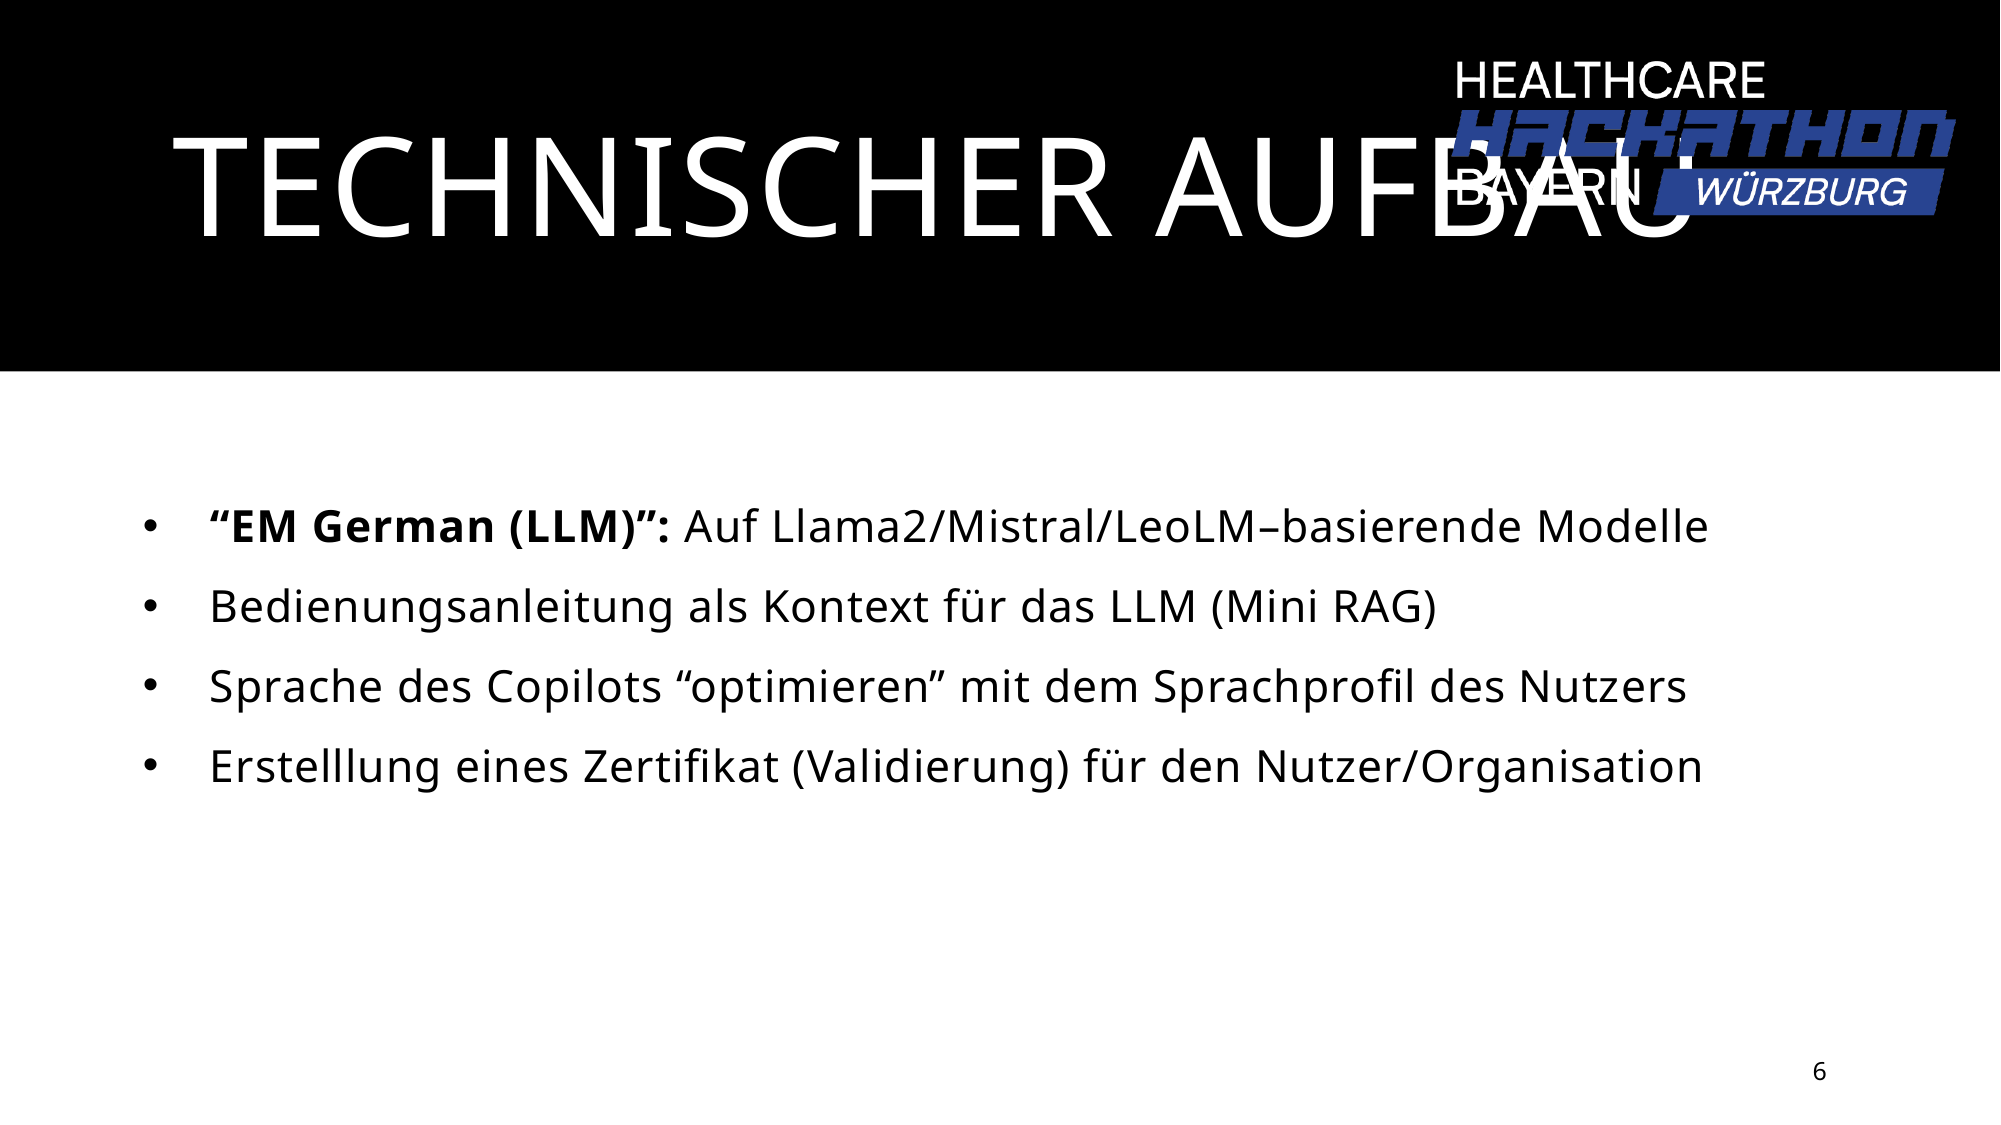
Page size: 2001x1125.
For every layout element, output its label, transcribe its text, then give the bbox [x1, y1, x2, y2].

title TechnischeR Aufbau [157, 52, 1842, 332]
picture [1436, 34, 1971, 235]
list “EM German (LLM)”: Auf Llama2/Mistral/LeoLM–basierende Modelle Bedienungsanleitung als Kontext für das LLM (Mini RAG) Sprache des Copilots “optimieren” mit dem Sprachprofil des Nutzers Erstelllung eines Zertifikat (Validierung) für den Nutzer/Organisation [127, 490, 1813, 917]
slide_number 6 [1688, 1042, 1842, 1103]
